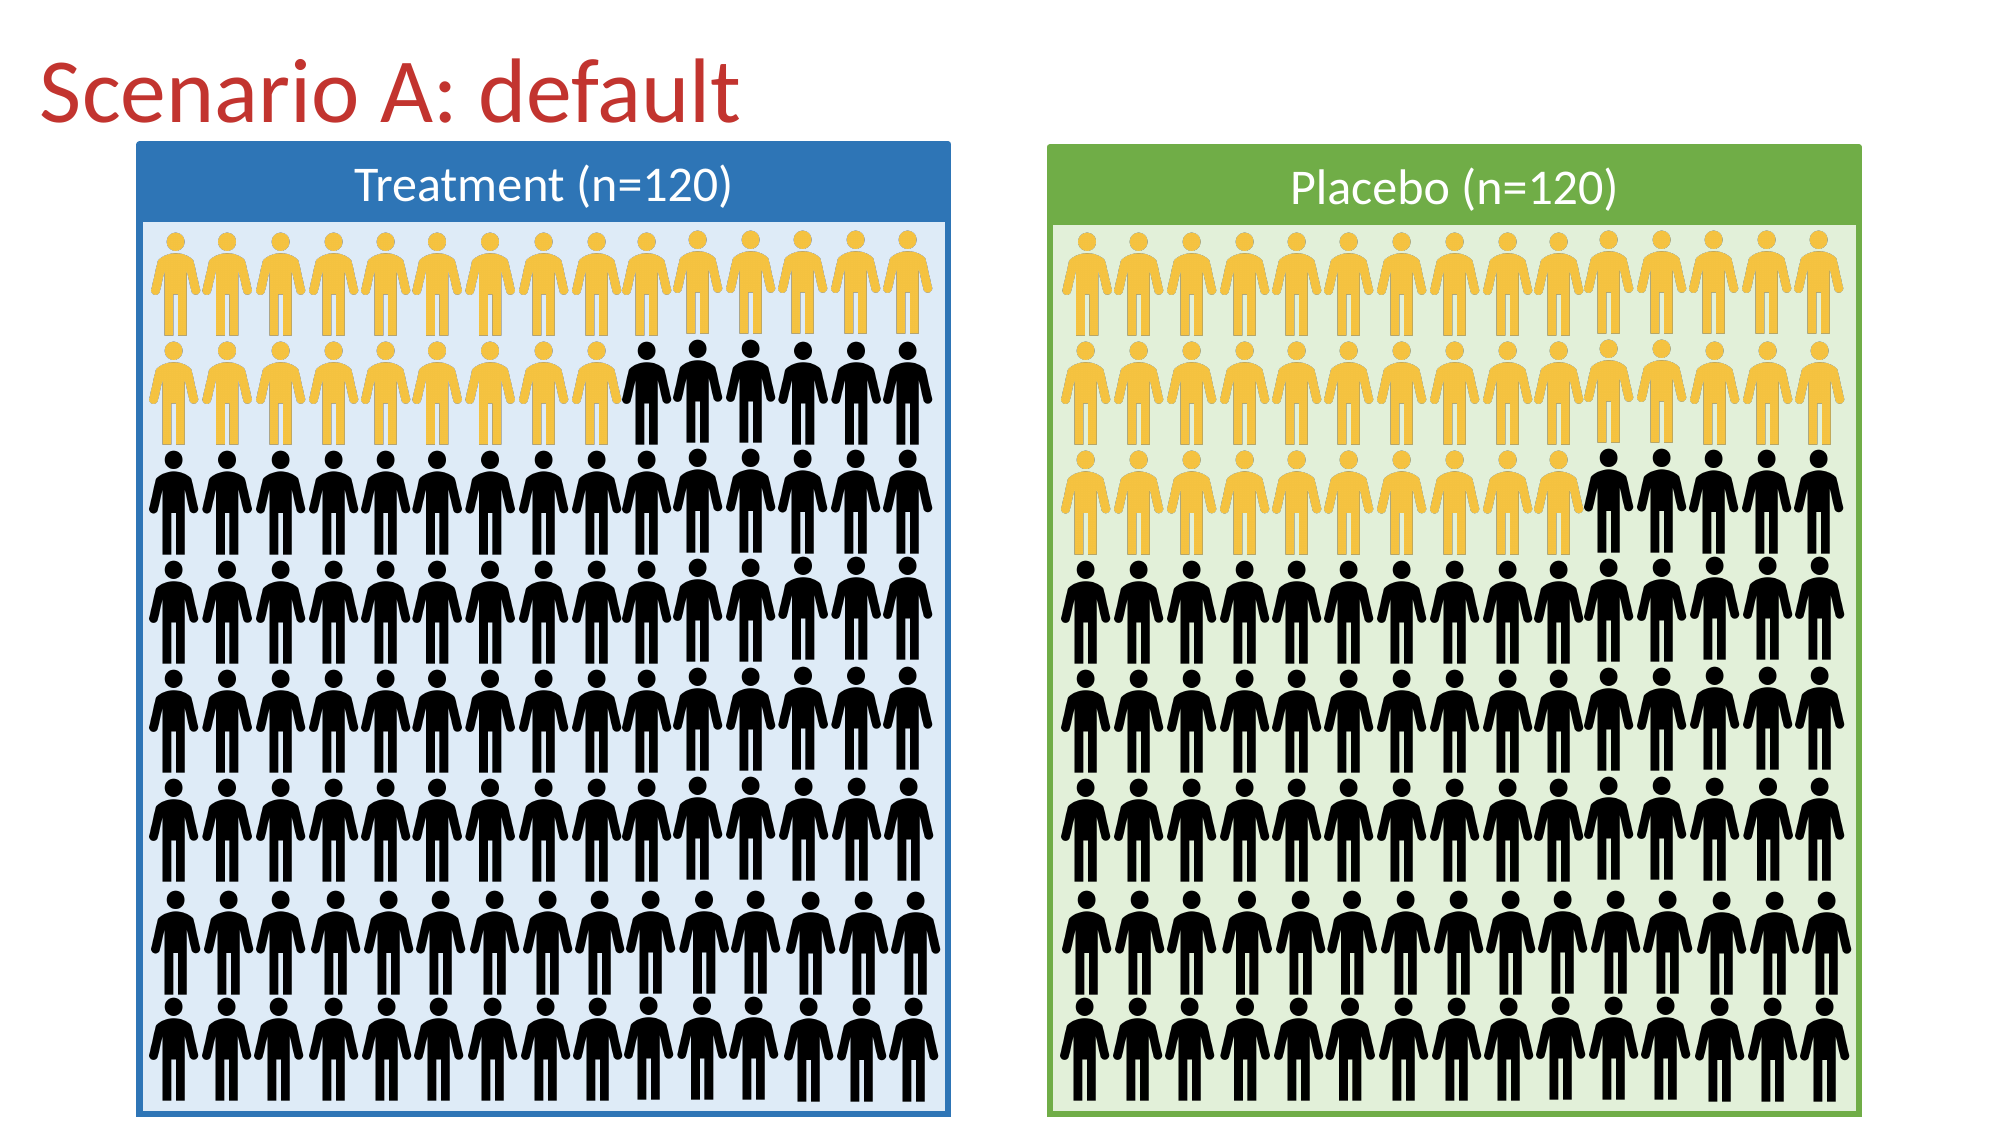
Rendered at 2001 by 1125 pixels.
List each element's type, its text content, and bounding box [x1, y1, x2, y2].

title Scenario A: default [24, 24, 1975, 163]
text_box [1031, 147, 1880, 1115]
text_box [119, 144, 969, 1115]
